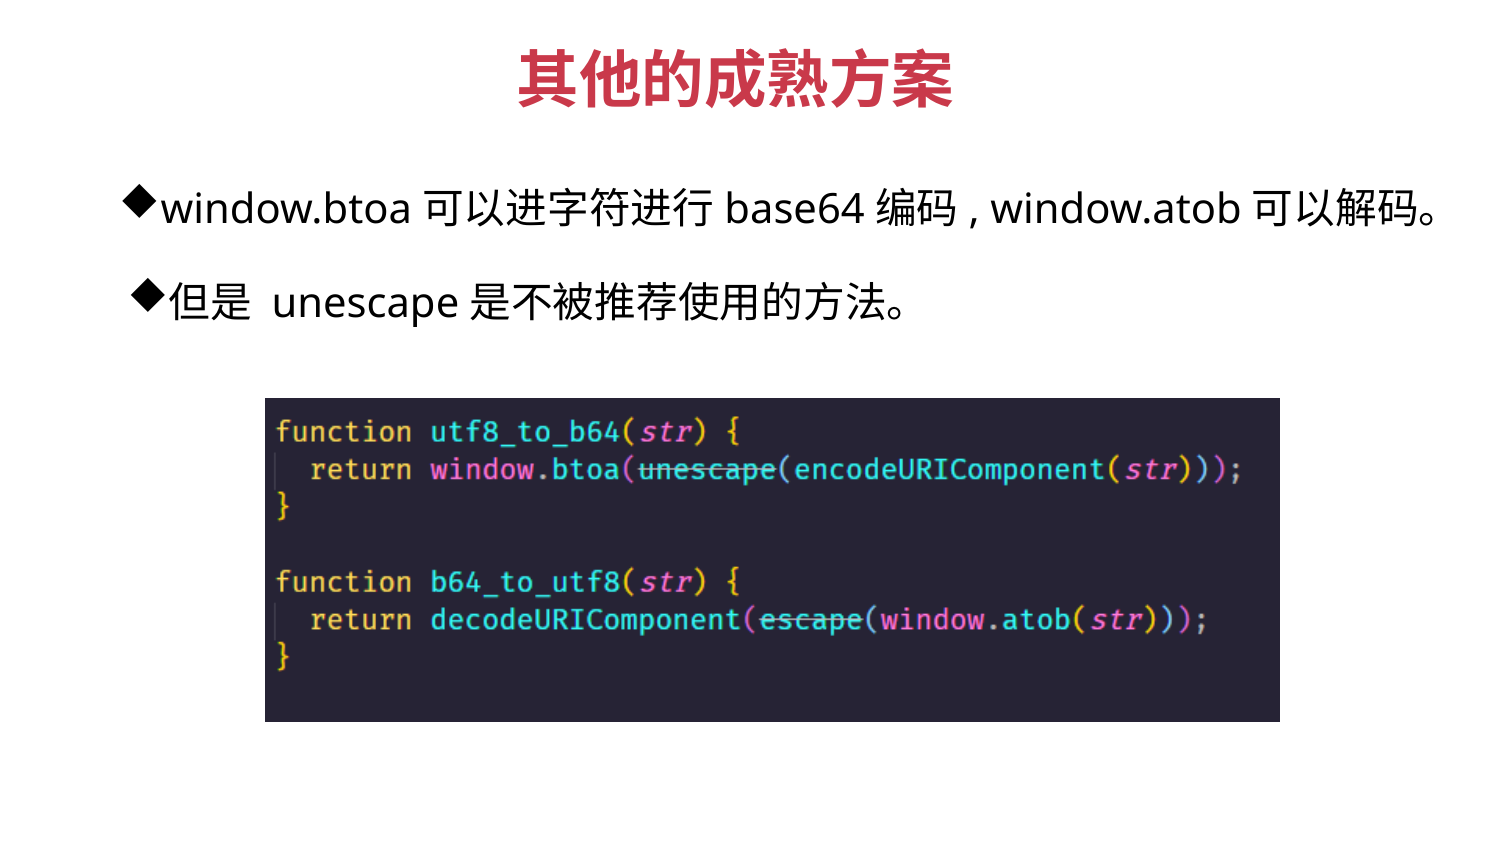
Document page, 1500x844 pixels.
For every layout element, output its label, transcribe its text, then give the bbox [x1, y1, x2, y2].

picture [265, 398, 1280, 722]
text_box 其他的成熟方案 [501, 32, 970, 122]
text_box window.btoa可以进字符进行base64编码, window.atob可以解码。 [103, 173, 1500, 239]
text_box 但是 unescape是不被推荐使用的方法。 [112, 268, 1500, 334]
